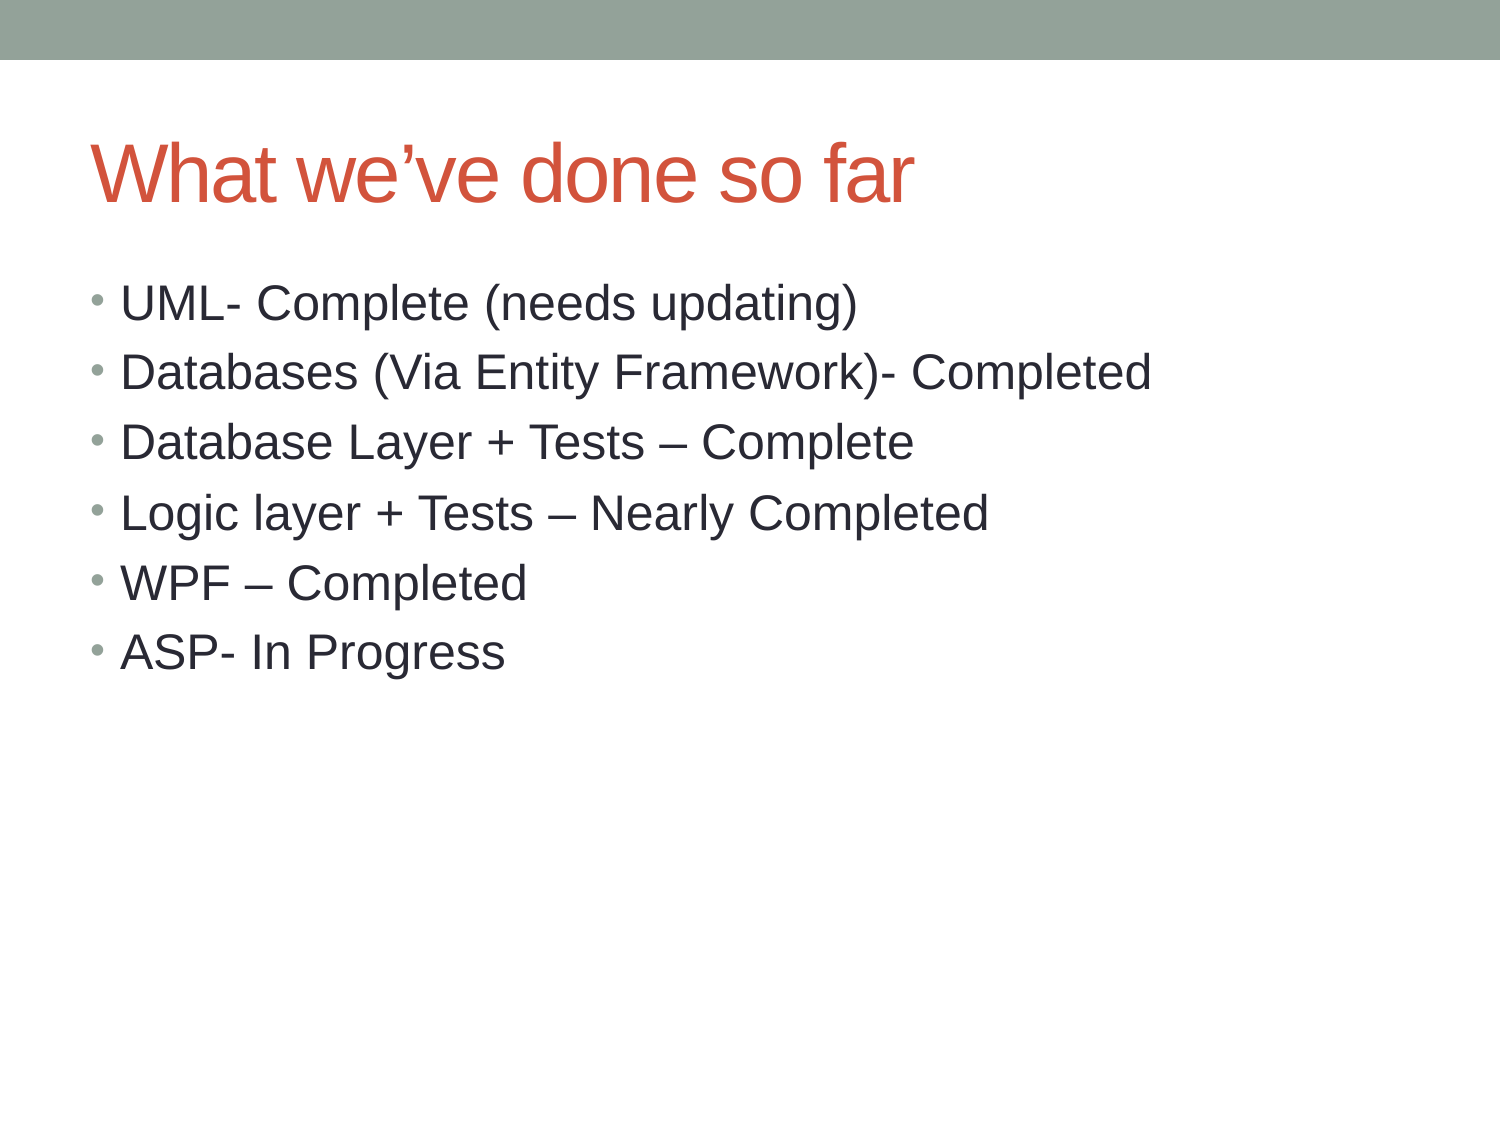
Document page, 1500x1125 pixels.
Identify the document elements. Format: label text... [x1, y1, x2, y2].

title What we’ve done so far [75, 87, 1425, 250]
list UML- Complete (needs updating) Databases (Via Entity Framework)- Completed Database Layer + Tests – Complete Logic layer + Tests – Nearly Completed WPF – Completed ASP- In Progress [75, 262, 1425, 1063]
